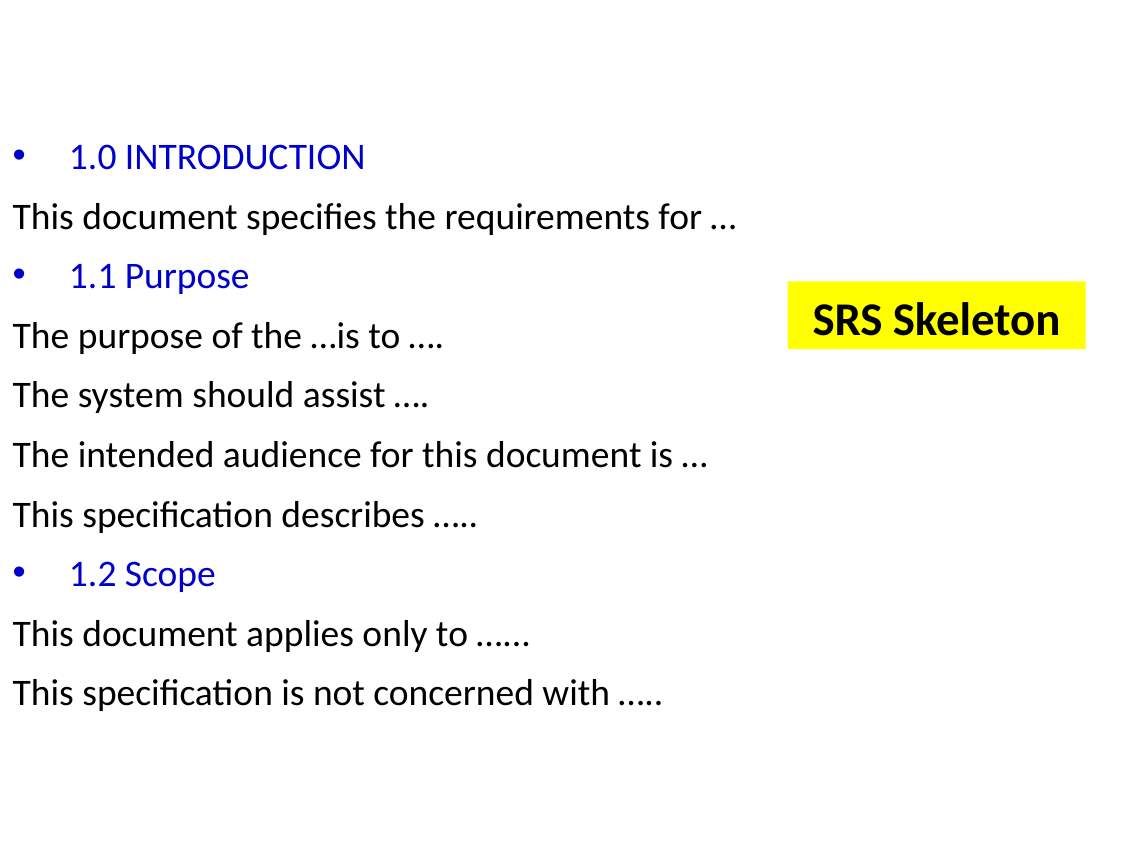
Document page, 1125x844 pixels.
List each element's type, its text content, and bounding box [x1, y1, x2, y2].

list 1.0 INTRODUCTION This document specifies the requirements for … 1.1 Purpose The purpose of the …is to …. The system should assist …. The intended audience for this document is … This specification describes ….. 1.2 Scope This document applies only to …... This specification is not concerned with ….. [4, 121, 1111, 622]
